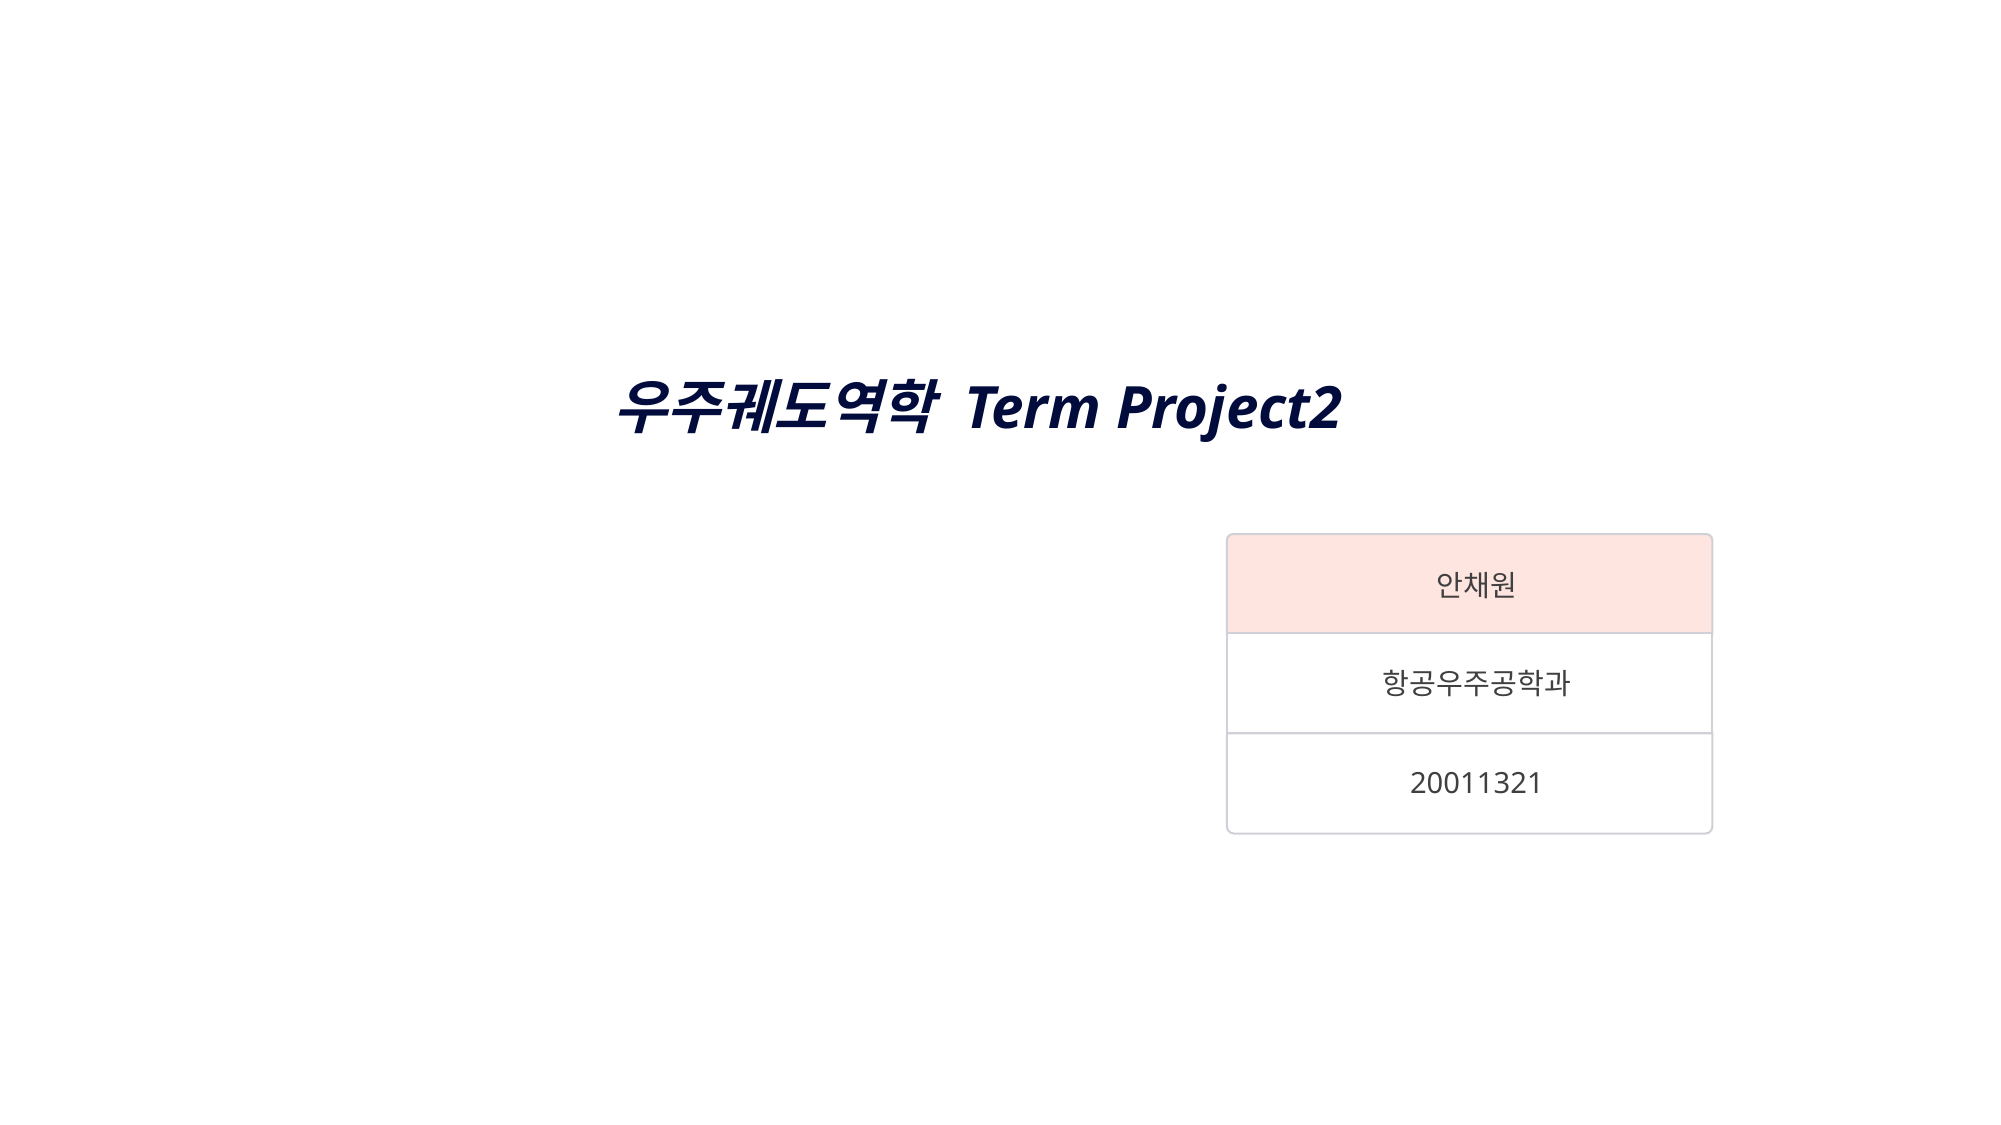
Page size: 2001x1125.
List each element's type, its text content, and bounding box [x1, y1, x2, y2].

text_box 20011321 [1225, 732, 1714, 835]
text_box 항공우주공학과 [1226, 632, 1713, 732]
text_box 안채원 [1225, 533, 1714, 636]
text_box 우주궤도역학 Term Project2 [598, 327, 1402, 448]
